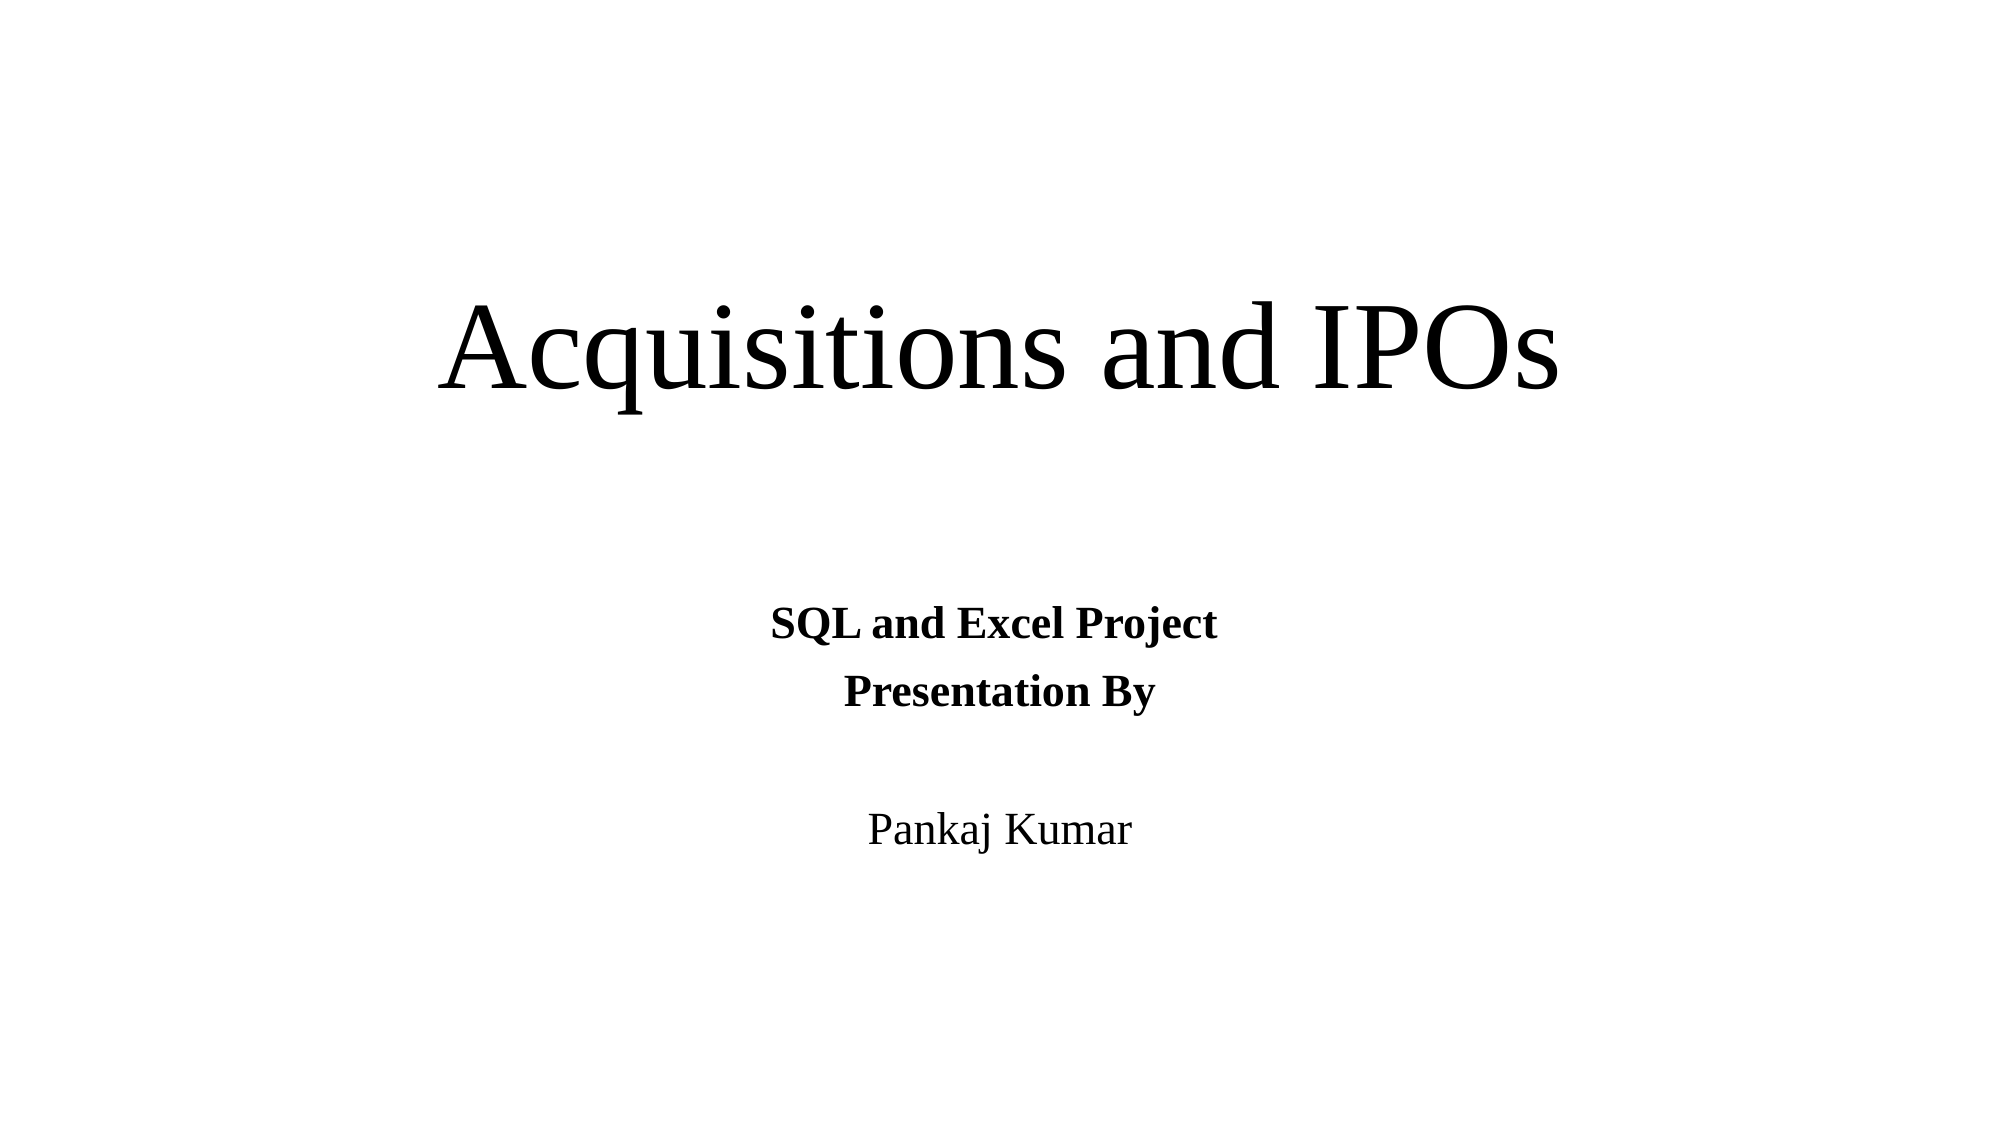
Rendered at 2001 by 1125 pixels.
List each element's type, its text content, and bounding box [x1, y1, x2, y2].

title Acquisitions and IPOs [249, 184, 1750, 424]
subtitle SQL and Excel Project Presentation By Pankaj Kumar [249, 590, 1750, 863]
